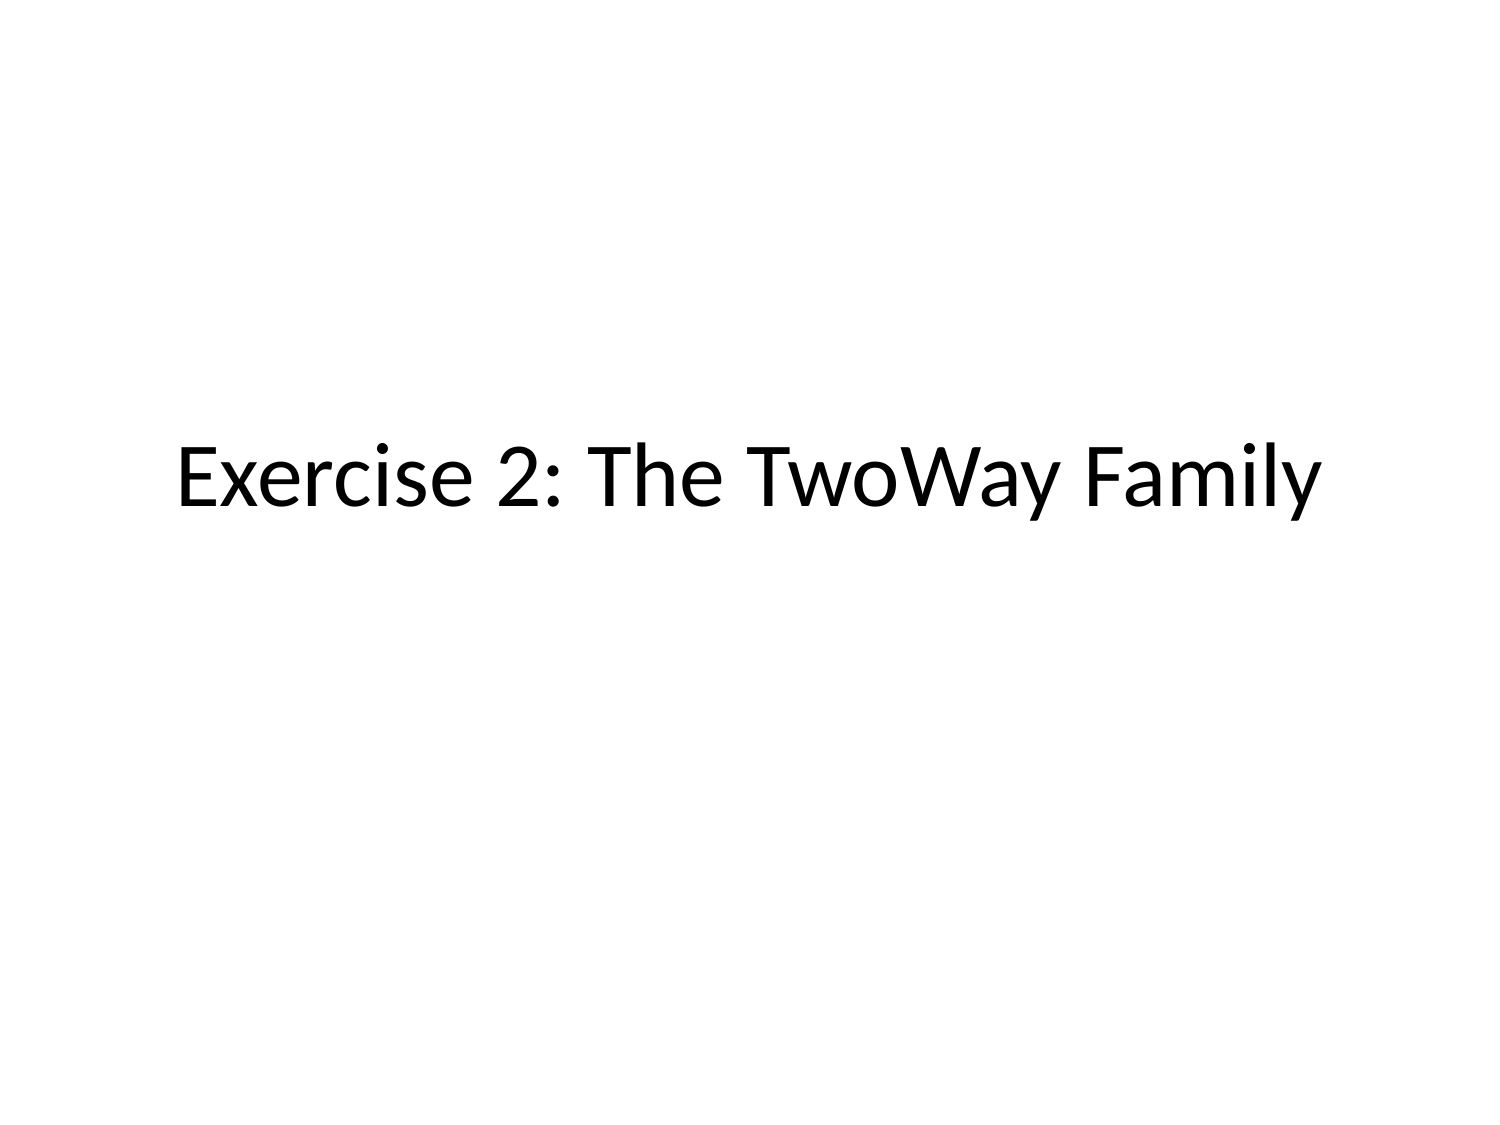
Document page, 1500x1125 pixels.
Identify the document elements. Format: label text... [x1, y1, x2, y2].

title Exercise 2: The TwoWay Family [112, 349, 1388, 591]
